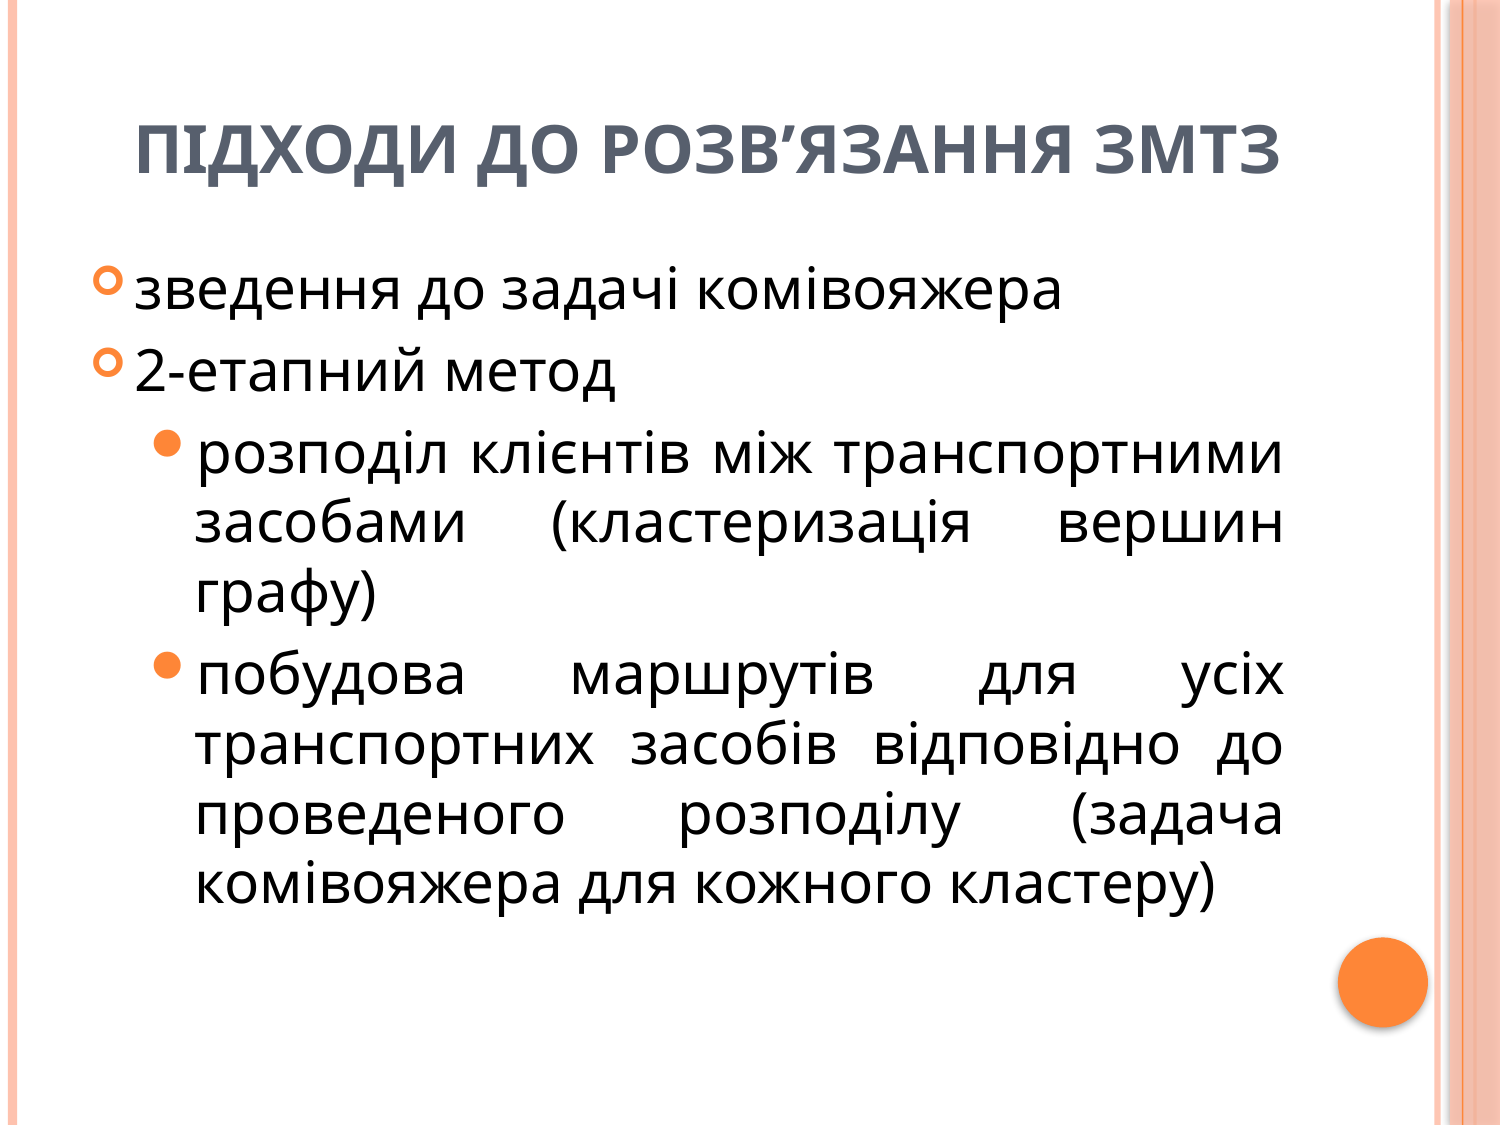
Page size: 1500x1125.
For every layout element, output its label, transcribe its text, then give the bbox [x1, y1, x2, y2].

list зведення до задачі комівояжера 2-етапний метод розподіл клієнтів між транспортними засобами (кластеризація вершин графу) побудова маршрутів для усіх транспортних засобів відповідно до проведеного розподілу (задача комівояжера для кожного кластеру) [75, 243, 1300, 1062]
title Підходи до розв’язання ЗМТЗ [75, 42, 1341, 194]
